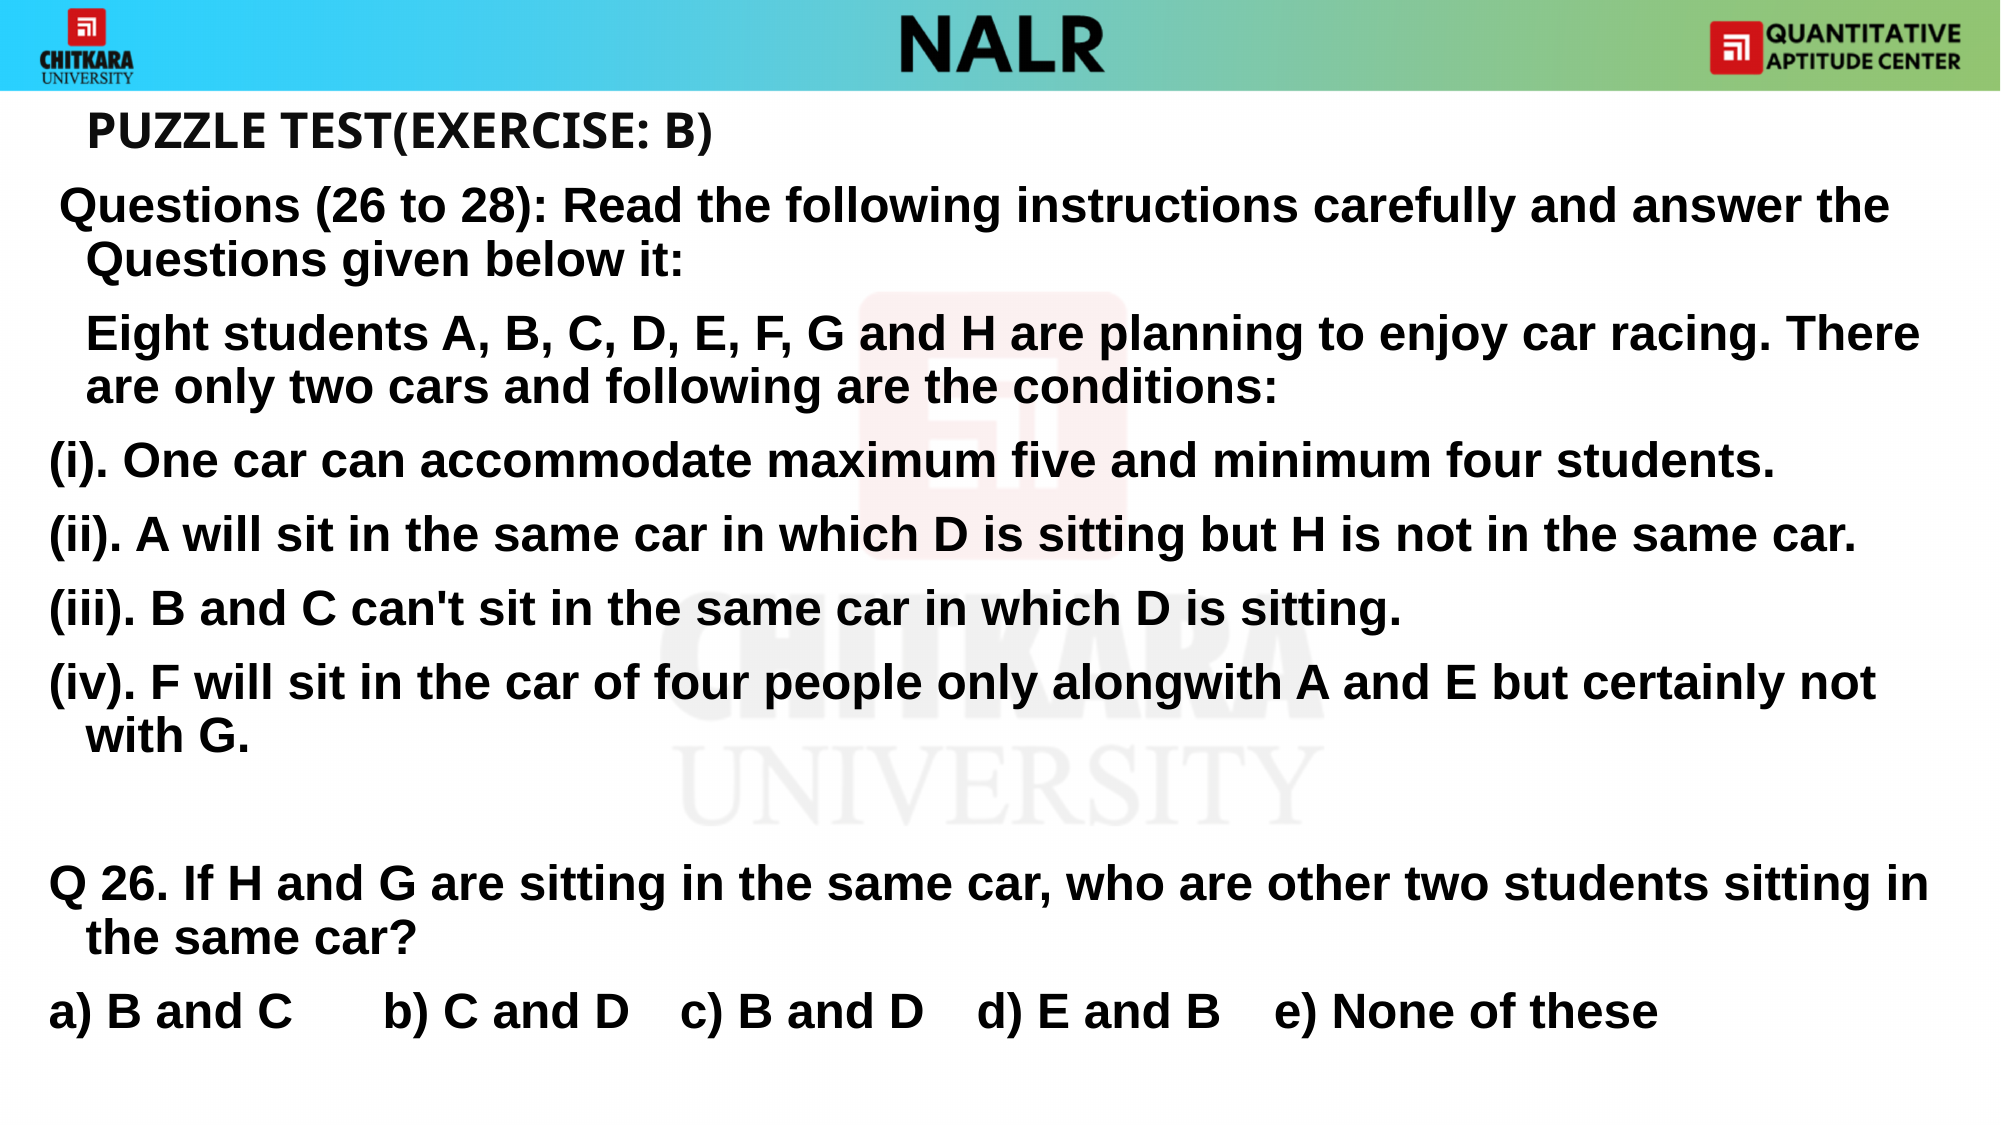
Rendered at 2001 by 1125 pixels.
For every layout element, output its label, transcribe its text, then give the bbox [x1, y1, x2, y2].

list PUZZLE TEST(EXERCISE: B) Questions (26 to 28): Read the following instructions carefully and answer the Questions given below it: Eight students A, B, C, D, E, F, G and H are planning to enjoy car racing. There are only two cars and following are the conditions: (i). One car can accommodate maximum five and minimum four students. (ii). A will sit in the same car in which D is sitting but H is not in the same car. (iii). B and C can't sit in the same car in which D is sitting. (iv). F will sit in the car of four people only alongwith A and E but certainly not with G. Q 26. If H and G are sitting in the same car, who are other two students sitting in the same car? a) B and C b) C and D c) B and D d) E and B e) None of these [33, 98, 1959, 1053]
picture [0, 0, 2001, 1125]
